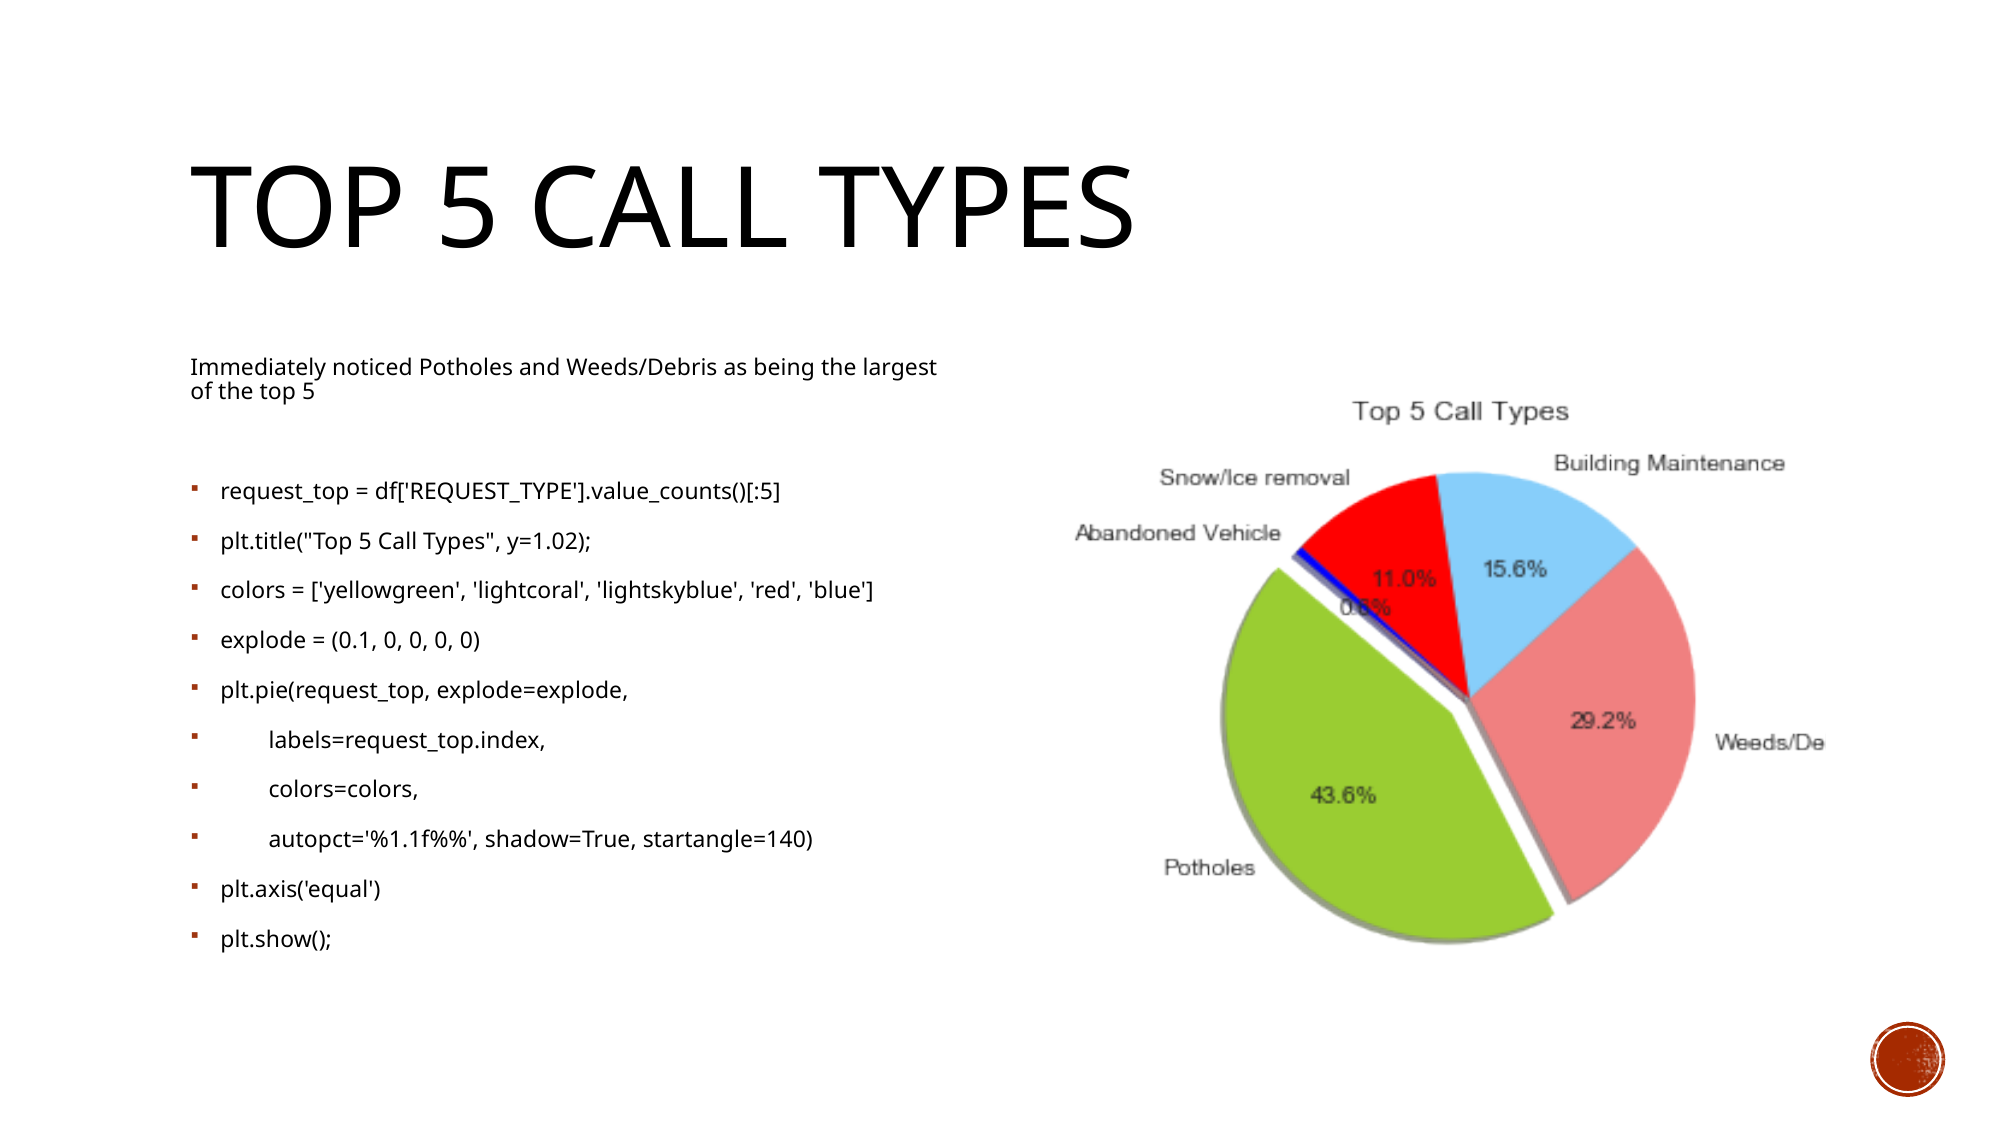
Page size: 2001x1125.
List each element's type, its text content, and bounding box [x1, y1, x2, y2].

picture [1042, 385, 1826, 987]
title Top 5 call types [175, 79, 1826, 344]
list Immediately noticed Potholes and Weeds/Debris as being the largest of the top 5 request_top = df['REQUEST_TYPE'].value_counts()[:5] plt.title("Top 5 Call Types", y=1.02); colors = ['yellowgreen', 'lightcoral', 'lightskyblue', 'red', 'blue'] explode = (0.1, 0, 0, 0, 0) plt.pie(request_top, explode=explode, labels=request_top.index, colors=colors, autopct='%1.1f%%', shadow=True, startangle=140) plt.axis('equal') plt.show(); [175, 348, 959, 1013]
